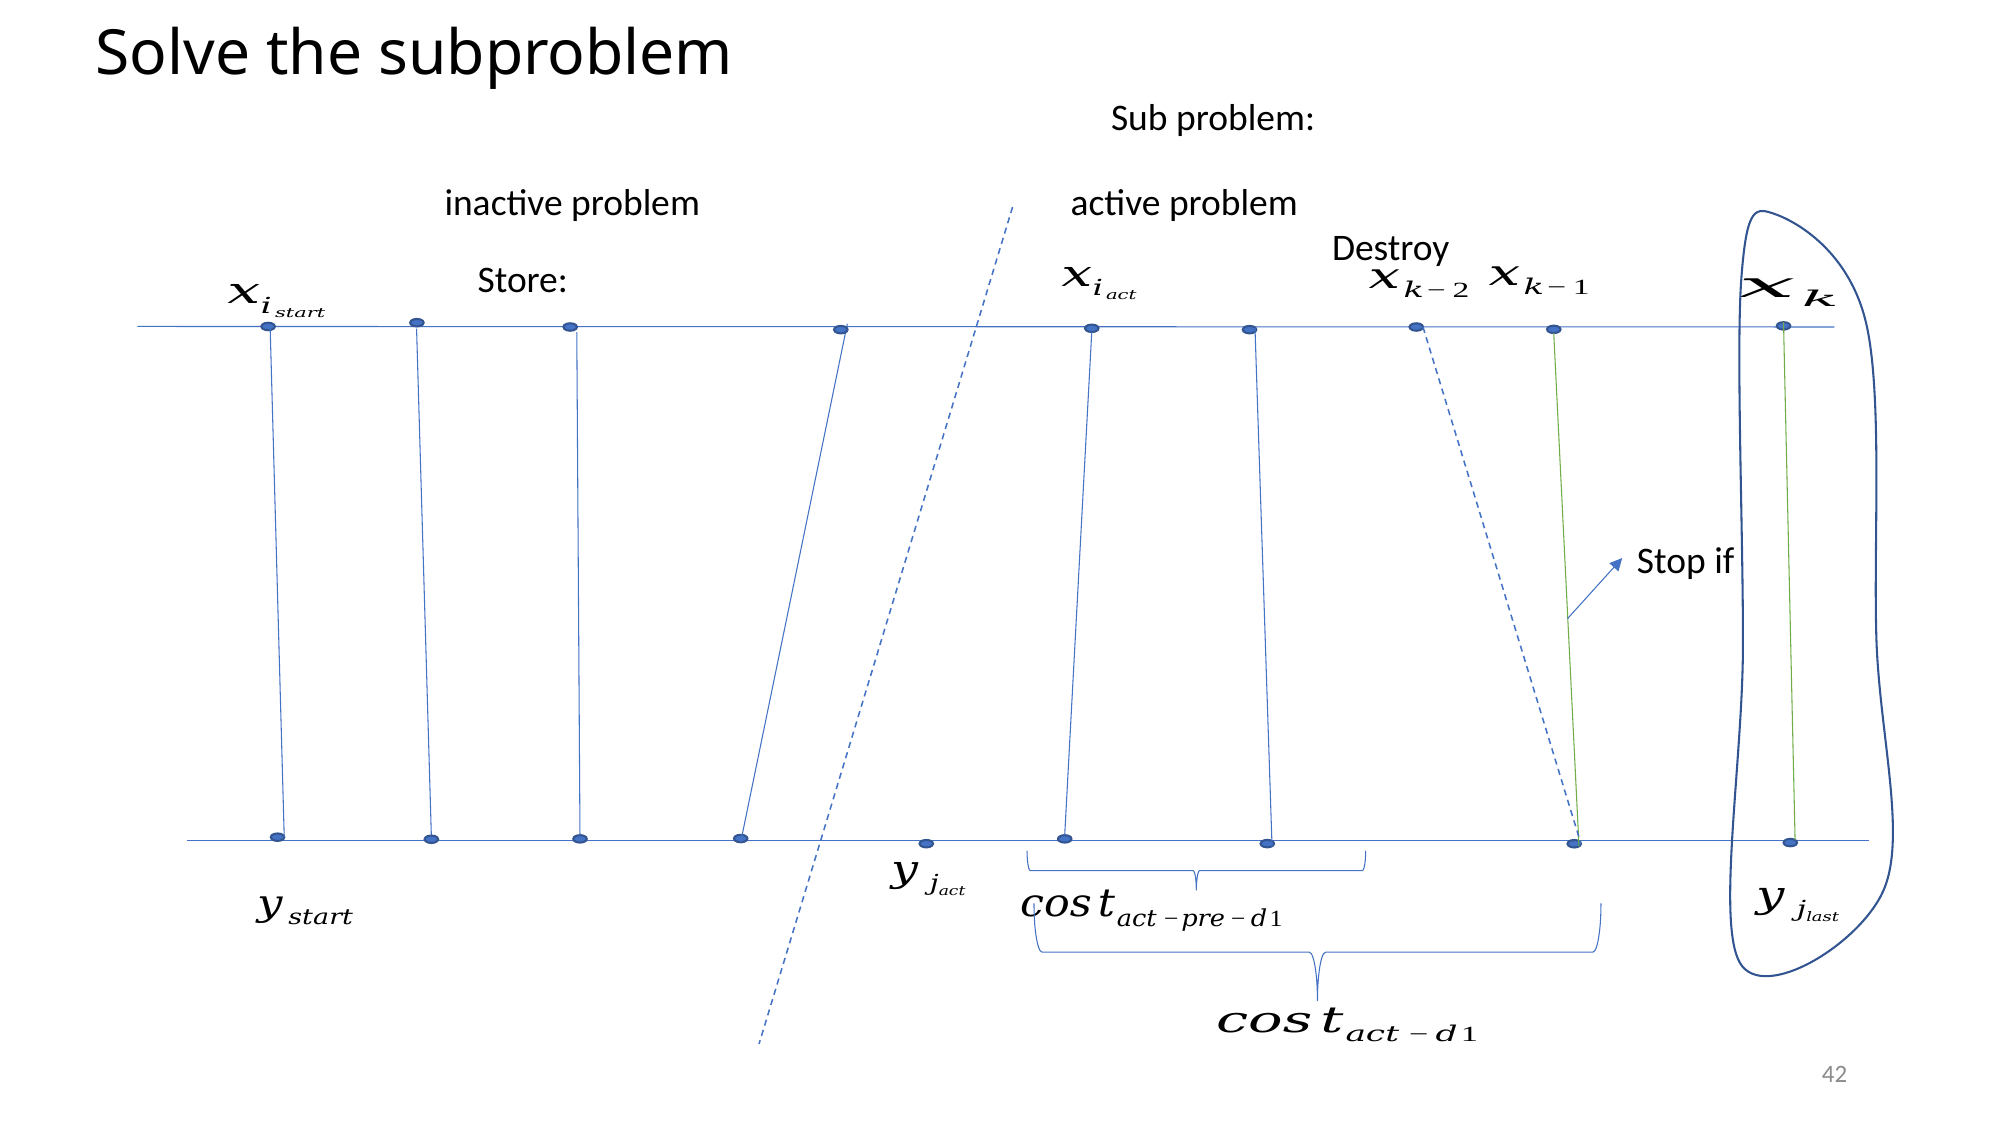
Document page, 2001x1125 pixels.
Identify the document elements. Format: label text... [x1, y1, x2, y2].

text_box [1083, 327, 1100, 333]
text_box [1783, 322, 1796, 840]
text_box [562, 322, 578, 326]
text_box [759, 207, 1013, 1044]
text_box [423, 834, 440, 840]
text_box [424, 841, 439, 845]
text_box [408, 317, 425, 326]
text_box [270, 325, 285, 838]
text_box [1423, 326, 1581, 844]
text_box [572, 834, 588, 840]
text_box [1408, 327, 1423, 332]
title Solve the subproblem [80, 13, 1115, 96]
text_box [416, 328, 432, 836]
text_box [740, 323, 759, 843]
text_box [1026, 850, 1367, 891]
text_box [260, 321, 276, 326]
text_box [1033, 903, 1602, 1002]
text_box [562, 327, 579, 332]
slide_number 42 [1412, 1042, 1863, 1103]
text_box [1064, 331, 1092, 836]
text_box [1581, 581, 1623, 619]
text_box [732, 833, 740, 840]
text_box [1056, 834, 1073, 840]
text_box inactive problem [429, 170, 716, 231]
text_box [1408, 322, 1424, 326]
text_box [1255, 327, 1273, 847]
text_box [1241, 327, 1254, 335]
text_box active problem [1055, 170, 1314, 231]
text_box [576, 331, 580, 836]
text_box [260, 327, 269, 332]
text_box [1729, 209, 1894, 978]
